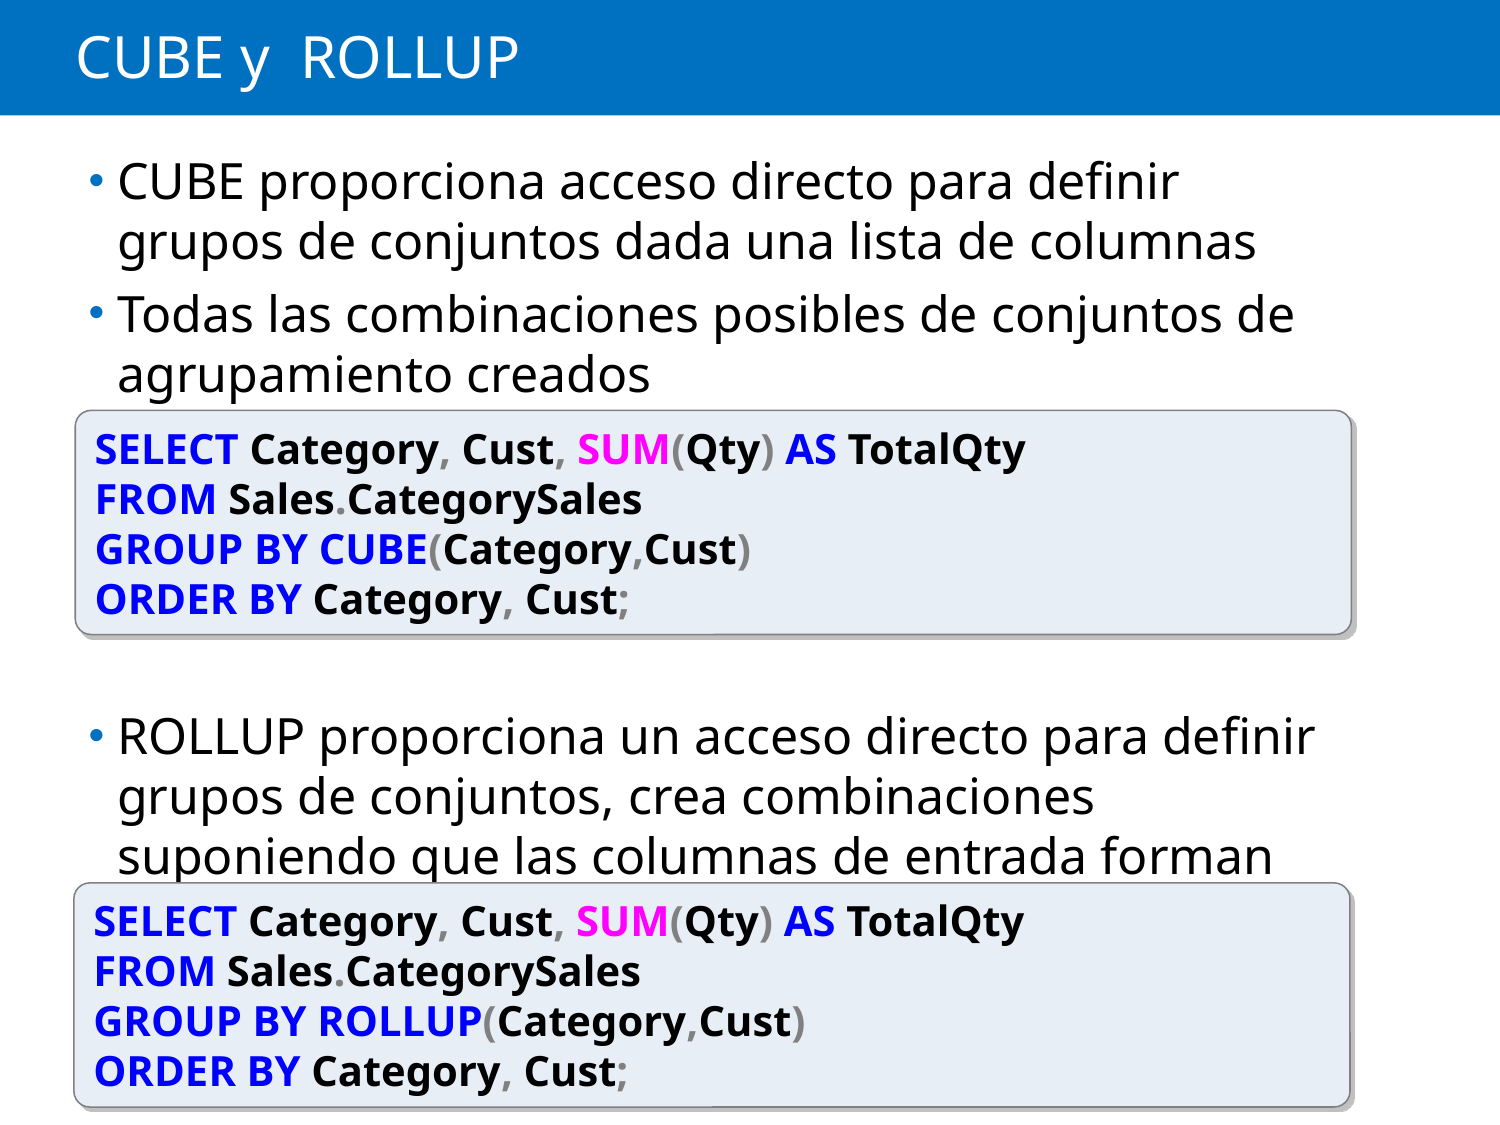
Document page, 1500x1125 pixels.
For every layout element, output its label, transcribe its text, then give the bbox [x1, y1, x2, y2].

text_box SELECT Category, Cust, SUM(Qty) AS TotalQty FROM Sales.CategorySales GROUP BY ROLLUP(Category,Cust) ORDER BY Category, Cust; [73, 882, 1351, 1108]
title CUBE y ROLLUP [75, 0, 1351, 122]
text_box SELECT Category, Cust, SUM(Qty) AS TotalQty FROM Sales.CategorySales GROUP BY CUBE(Category,Cust) ORDER BY Category, Cust; [75, 410, 1352, 635]
text_box CUBE proporciona acceso directo para definir grupos de conjuntos dada una lista de columnas Todas las combinaciones posibles de conjuntos de agrupamiento creados ROLLUP proporciona un acceso directo para definir grupos de conjuntos, crea combinaciones suponiendo que las columnas de entrada forman una jerarquía [73, 142, 1346, 862]
